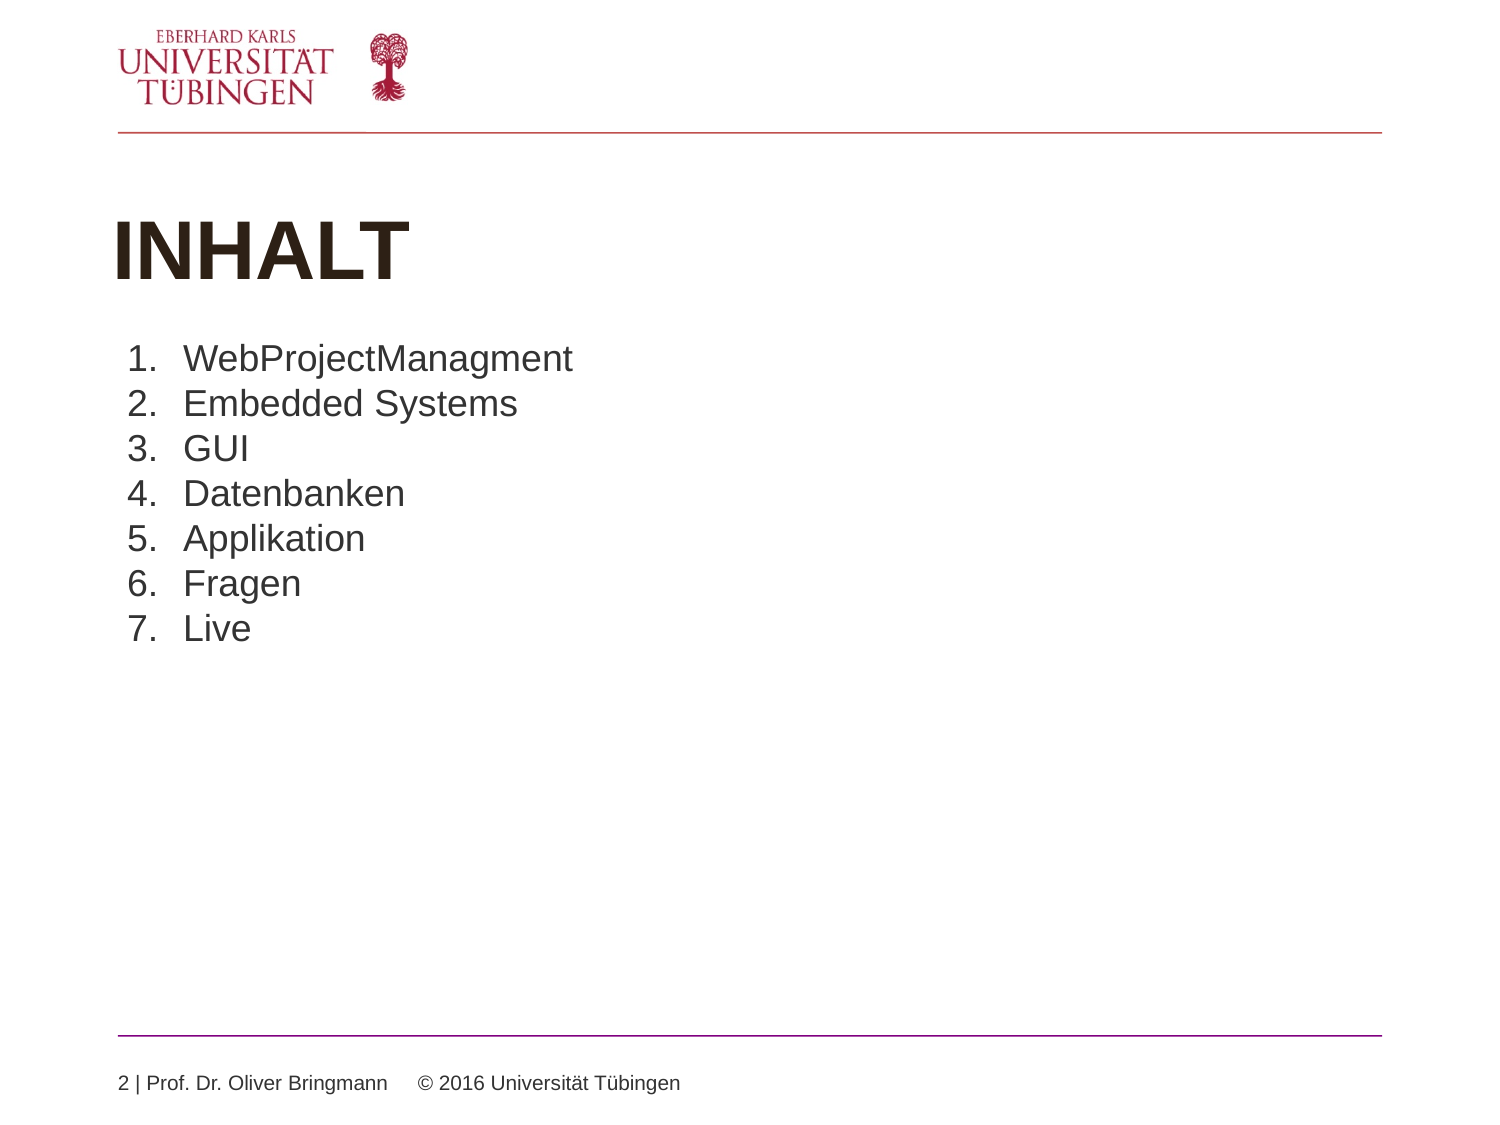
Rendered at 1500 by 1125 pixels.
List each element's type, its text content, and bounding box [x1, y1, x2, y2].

text_box Inhalt [112, 196, 1387, 298]
text_box WebProjectManagment Embedded Systems GUI Datenbanken Applikation Fragen Live [112, 326, 786, 656]
picture [117, 29, 408, 105]
